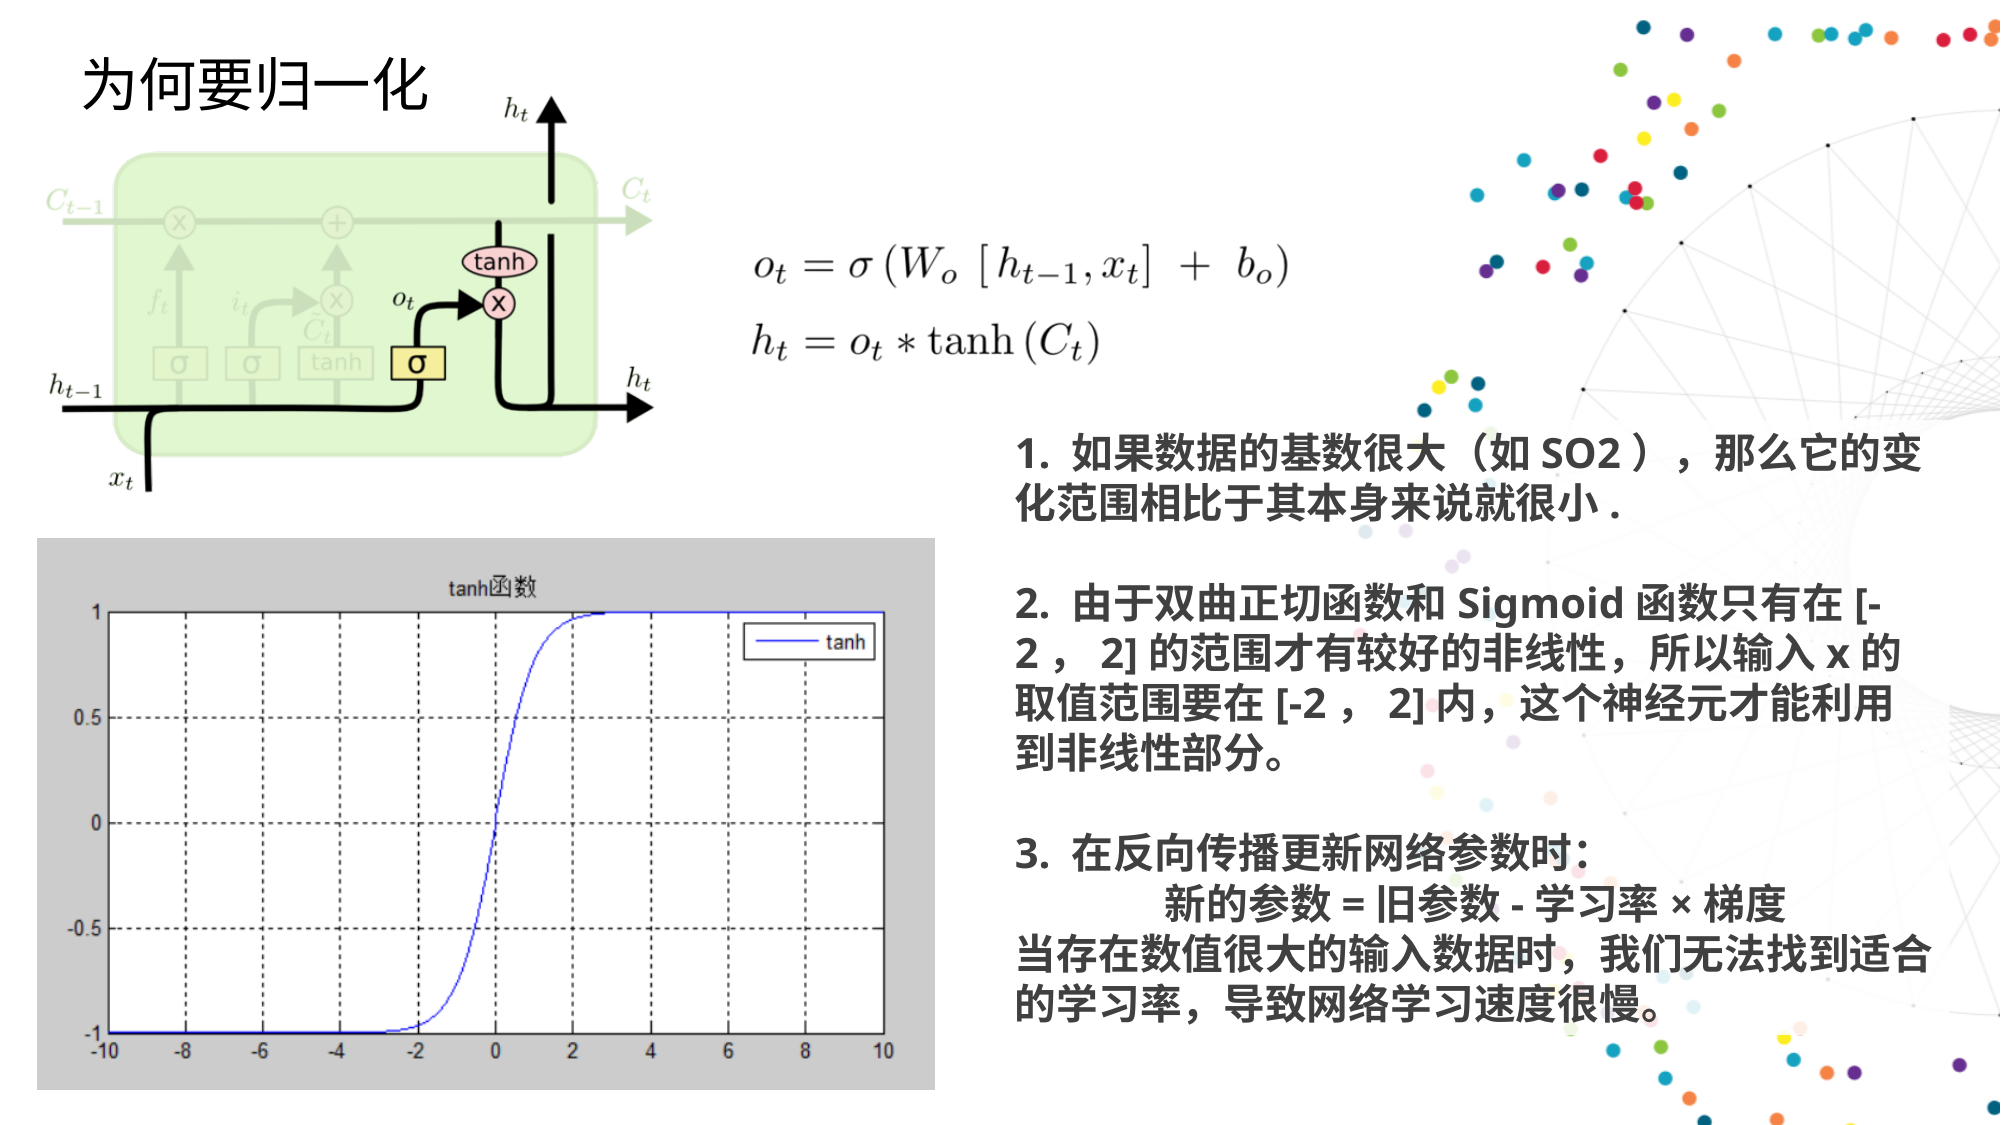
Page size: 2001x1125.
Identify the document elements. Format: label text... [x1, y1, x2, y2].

picture [30, 0, 2000, 1125]
text_box 为何要归一化 [65, 41, 588, 84]
picture [37, 538, 935, 1091]
text_box 1. 如果数据的基数很大（如SO2），那么它的变化范围相比于其本身来说就很小. 2. 由于双曲正切函数和Sigmoid函数只有在[-2，2]的范围才有较好的非线性，所以输入x的取值范围要在[-2，2]内，这个神经元才能利用到非线性部分。 3. 在反向传播更新网络参数时： 新的参数=旧参数-学习率×梯度 当存在数值很大的输入数据时，我们无法找到适合的学习率，导致网络学习速度很慢。 [999, 419, 1950, 1035]
